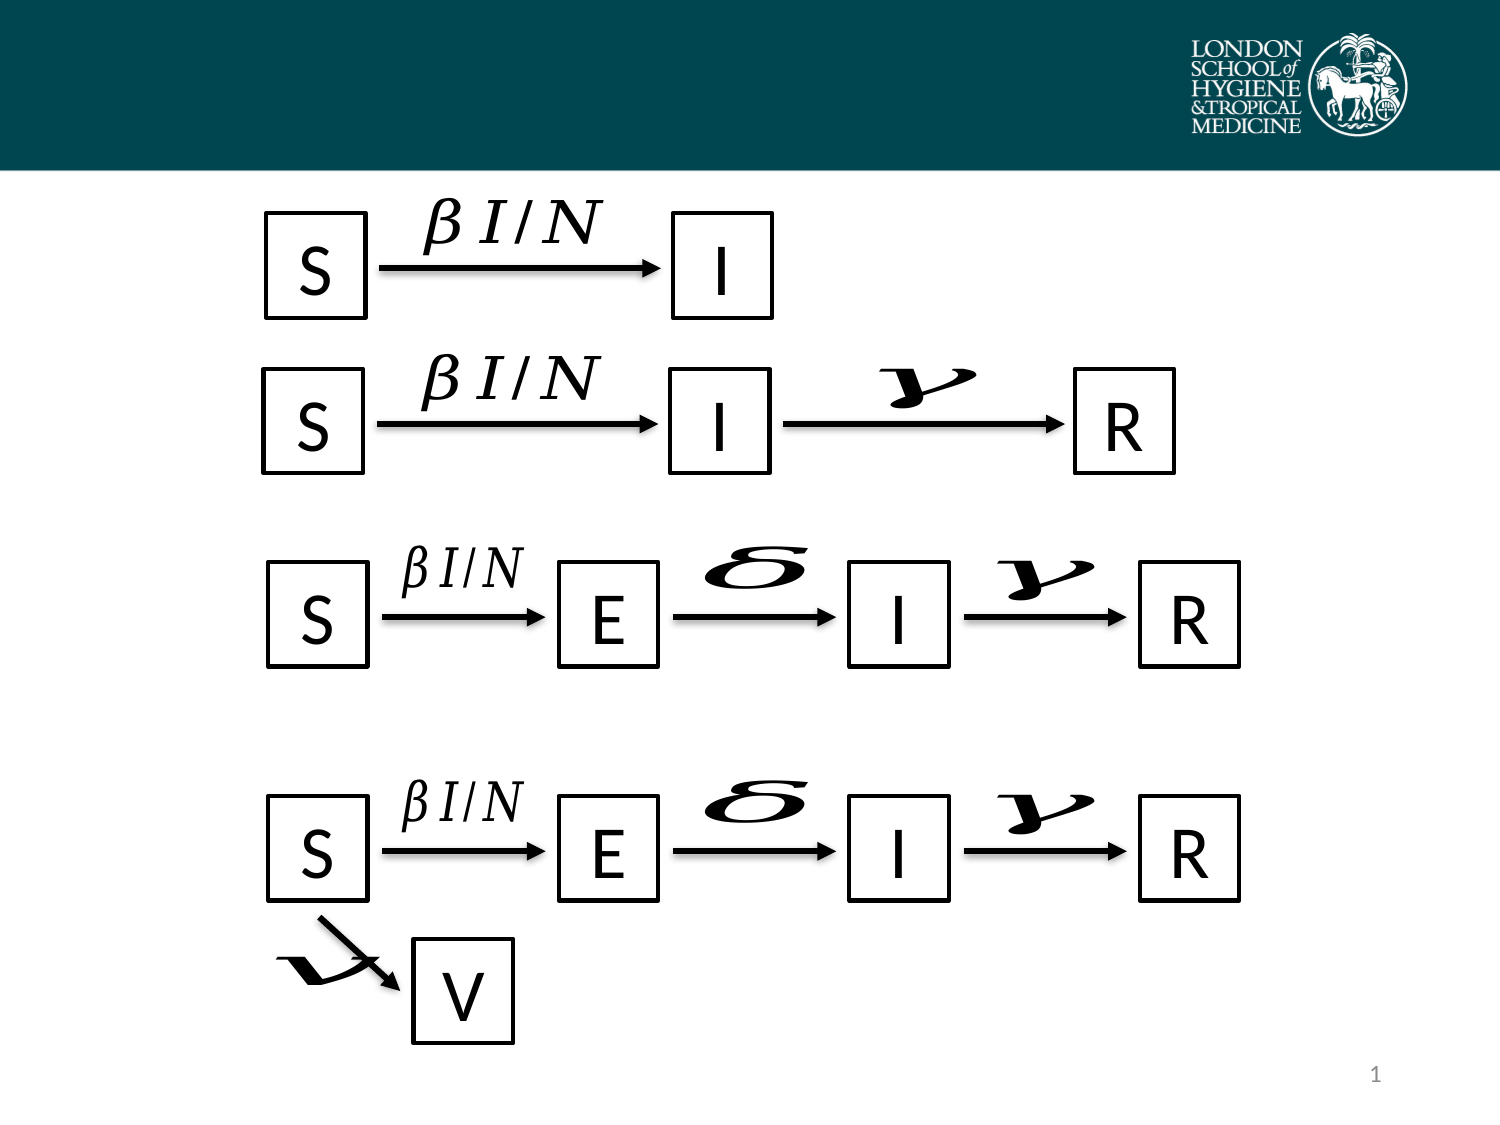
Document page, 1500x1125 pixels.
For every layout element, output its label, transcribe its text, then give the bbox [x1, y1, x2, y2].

text_box V [411, 937, 515, 1045]
text_box S [266, 794, 370, 903]
slide_number 0 [1059, 1042, 1397, 1103]
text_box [319, 916, 401, 992]
text_box R [1138, 560, 1241, 669]
text_box I [847, 794, 951, 903]
text_box I [847, 560, 951, 669]
text_box R [1138, 794, 1241, 903]
text_box S [261, 367, 365, 475]
text_box I [668, 367, 772, 475]
text_box R [1073, 367, 1176, 475]
text_box E [557, 794, 660, 903]
picture [0, 0, 1500, 1125]
text_box E [557, 560, 660, 669]
text_box I [671, 211, 774, 320]
text_box S [266, 560, 370, 669]
text_box S [264, 211, 368, 320]
